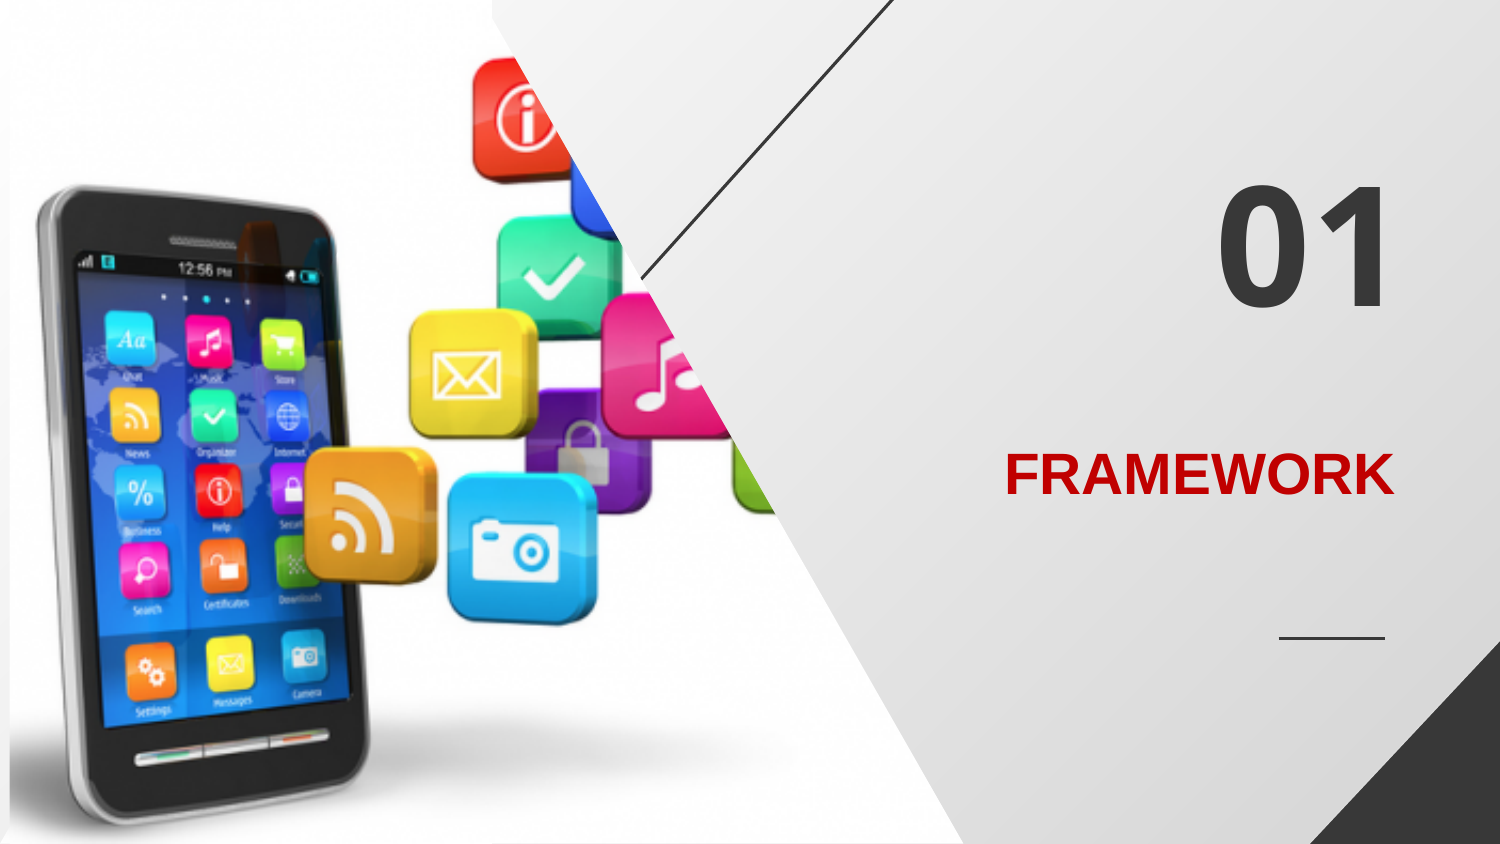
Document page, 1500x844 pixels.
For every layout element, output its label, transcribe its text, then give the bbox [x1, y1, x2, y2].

title FRAMEWORK [968, 311, 1411, 636]
title 01 [968, 169, 1422, 311]
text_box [0, 0, 964, 844]
